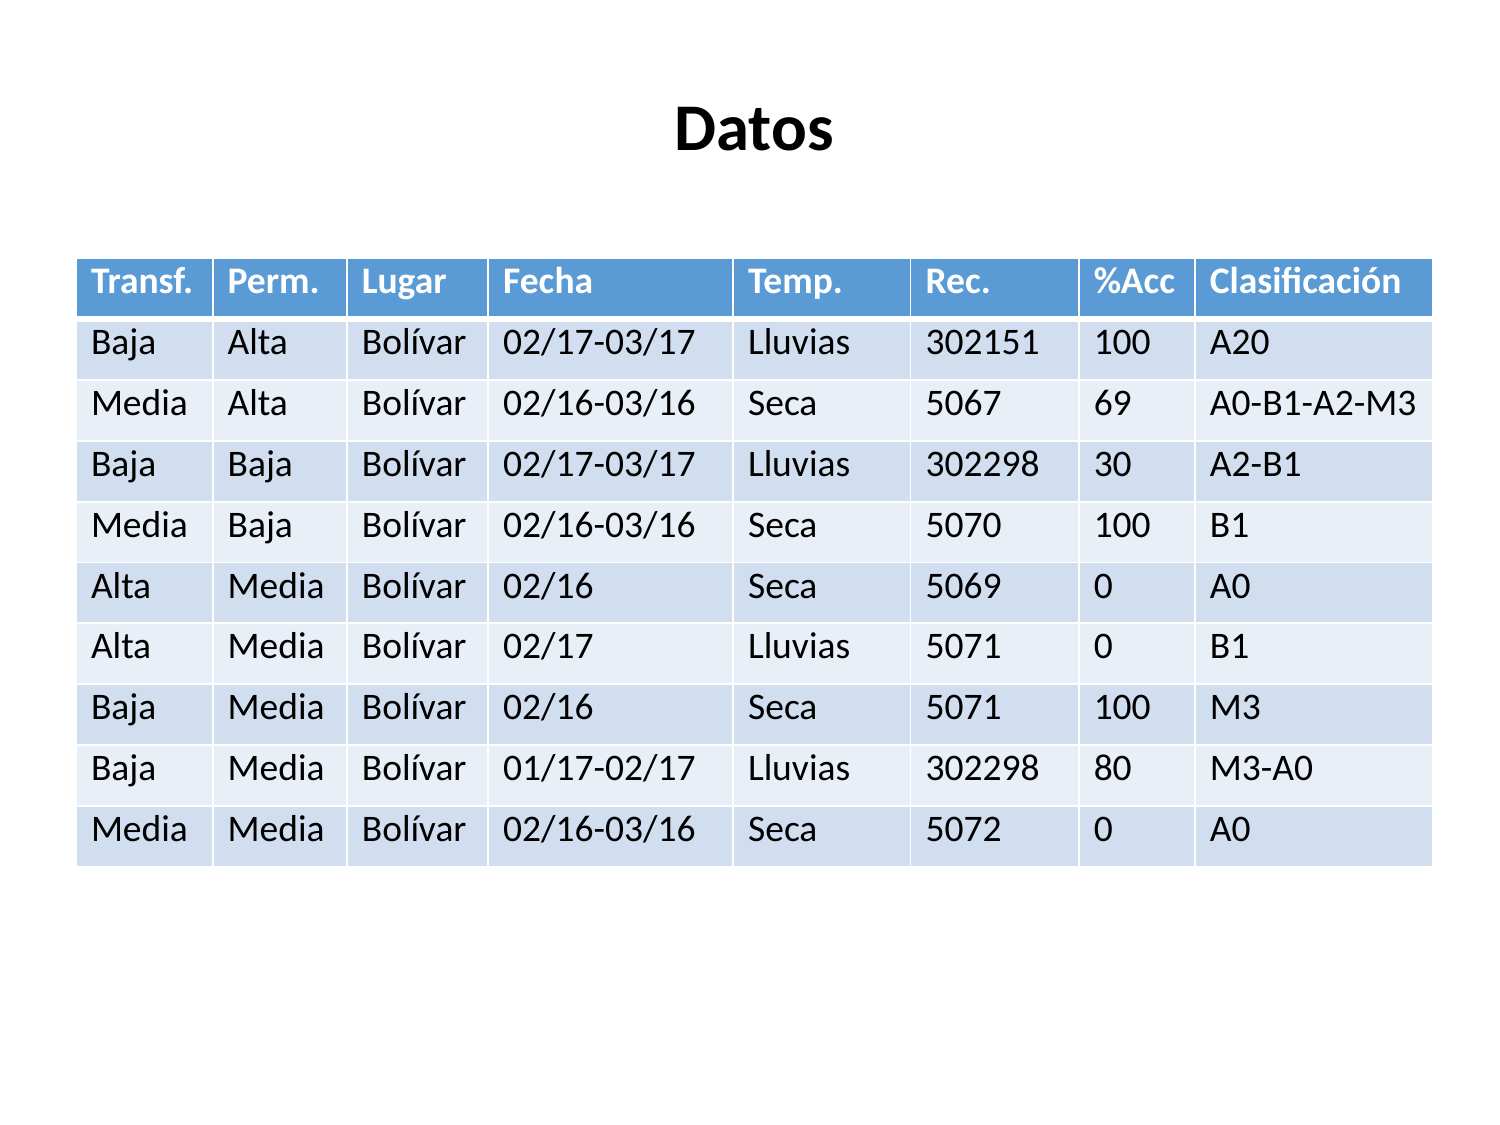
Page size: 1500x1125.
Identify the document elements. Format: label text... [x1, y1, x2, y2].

table_cell 5067 [911, 381, 1078, 440]
table_cell Alta [214, 381, 346, 440]
table_cell B1 [1196, 624, 1432, 683]
table_header Perm. [214, 259, 346, 316]
table_cell 0 [1080, 563, 1194, 622]
table_cell 02/16 [489, 685, 732, 744]
table_cell 0 [1080, 807, 1194, 866]
table_header Rec. [911, 259, 1078, 316]
table_cell 02/17-03/17 [489, 322, 732, 379]
table_cell A20 [1196, 322, 1432, 379]
table_header Temp. [734, 259, 910, 316]
table_cell Baja [77, 746, 212, 805]
table_cell Media [214, 807, 346, 866]
table_cell Alta [214, 322, 346, 379]
table_header Transf. [77, 259, 212, 316]
table_cell M3-A0 [1196, 746, 1432, 805]
table_cell 5071 [911, 624, 1078, 683]
table_cell Bolívar [348, 563, 487, 622]
table_header Fecha [489, 259, 732, 316]
table_cell Baja [77, 685, 212, 744]
table_cell 100 [1080, 322, 1194, 379]
table_cell Lluvias [734, 624, 910, 683]
table_cell Bolívar [348, 381, 487, 440]
table_cell 100 [1080, 685, 1194, 744]
table_cell 0 [1080, 624, 1194, 683]
table_cell 5070 [911, 503, 1078, 562]
table_cell 5072 [911, 807, 1078, 866]
table_cell Baja [214, 503, 346, 562]
table_cell Bolívar [348, 685, 487, 744]
table_cell Media [214, 624, 346, 683]
table_cell M3 [1196, 685, 1432, 744]
table_cell Seca [734, 685, 910, 744]
table_cell 02/16-03/16 [489, 381, 732, 440]
table_cell 01/17-02/17 [489, 746, 732, 805]
table_cell Baja [77, 322, 212, 379]
table_cell Seca [734, 503, 910, 562]
table_cell Bolívar [348, 624, 487, 683]
table_cell 02/17 [489, 624, 732, 683]
table_cell Media [77, 503, 212, 562]
table_cell A0-B1-A2-M3 [1196, 381, 1432, 440]
table_cell 80 [1080, 746, 1194, 805]
table_cell 02/16-03/16 [489, 503, 732, 562]
table_cell 5069 [911, 563, 1078, 622]
text_box Datos [372, 76, 1137, 172]
table_cell 302151 [911, 322, 1078, 379]
table_header Clasificación [1196, 259, 1432, 316]
table_cell Seca [734, 807, 910, 866]
table_cell Media [77, 807, 212, 866]
table_cell 69 [1080, 381, 1194, 440]
table_cell Alta [77, 563, 212, 622]
table_cell Bolívar [348, 442, 487, 501]
table_cell Bolívar [348, 746, 487, 805]
table_cell Lluvias [734, 442, 910, 501]
table_cell 5071 [911, 685, 1078, 744]
table_cell 02/16-03/16 [489, 807, 732, 866]
table_cell 302298 [911, 442, 1078, 501]
table_cell B1 [1196, 503, 1432, 562]
table_cell Bolívar [348, 807, 487, 866]
table_header Lugar [348, 259, 487, 316]
table_cell Media [214, 563, 346, 622]
table_cell Bolívar [348, 503, 487, 562]
table_cell 100 [1080, 503, 1194, 562]
table_cell Lluvias [734, 746, 910, 805]
table_cell Media [77, 381, 212, 440]
table_cell Media [214, 685, 346, 744]
table_cell Seca [734, 381, 910, 440]
table_cell A2-B1 [1196, 442, 1432, 501]
table_cell A0 [1196, 563, 1432, 622]
table_cell Baja [77, 442, 212, 501]
table_cell 02/17-03/17 [489, 442, 732, 501]
table_cell A0 [1196, 807, 1432, 866]
table_cell Seca [734, 563, 910, 622]
table_cell Baja [214, 442, 346, 501]
table_cell 30 [1080, 442, 1194, 501]
table_cell 02/16 [489, 563, 732, 622]
table_cell Media [214, 746, 346, 805]
table_header %Acc [1080, 259, 1194, 316]
table_cell Lluvias [734, 322, 910, 379]
table_cell 302298 [911, 746, 1078, 805]
table_cell Alta [77, 624, 212, 683]
table_cell Bolívar [348, 322, 487, 379]
